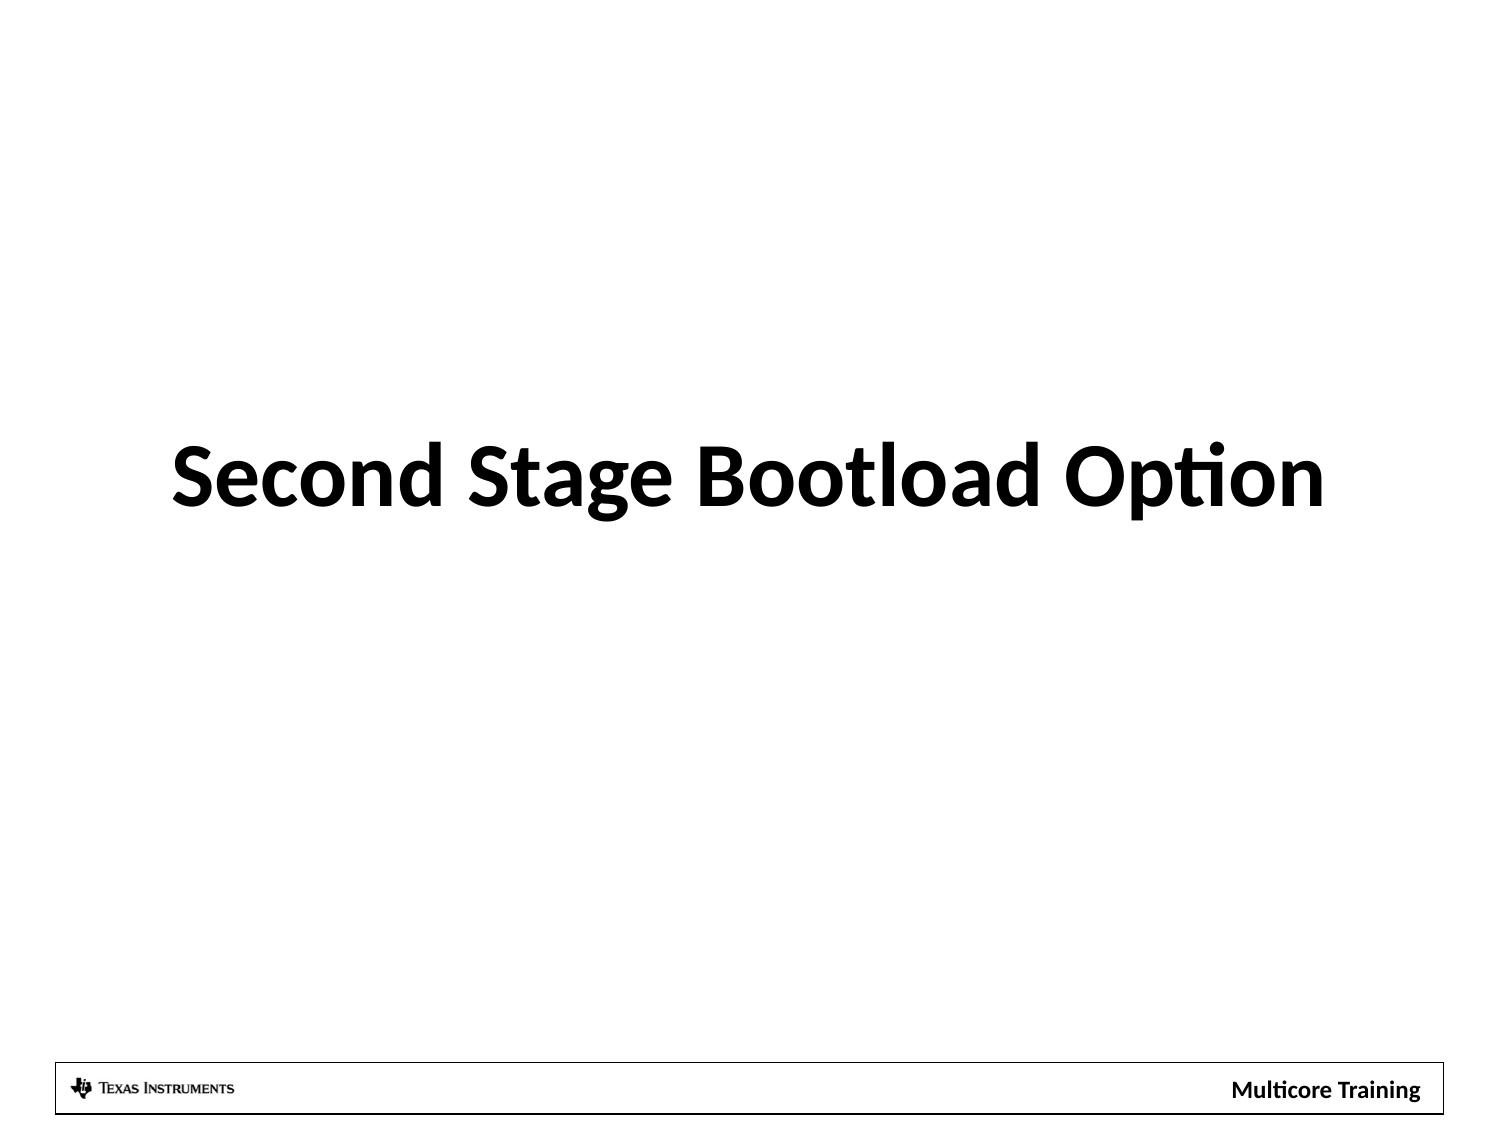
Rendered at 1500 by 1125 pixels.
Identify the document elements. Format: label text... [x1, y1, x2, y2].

picture [59, 1066, 245, 1110]
title Second Stage Bootload Option [112, 349, 1388, 591]
